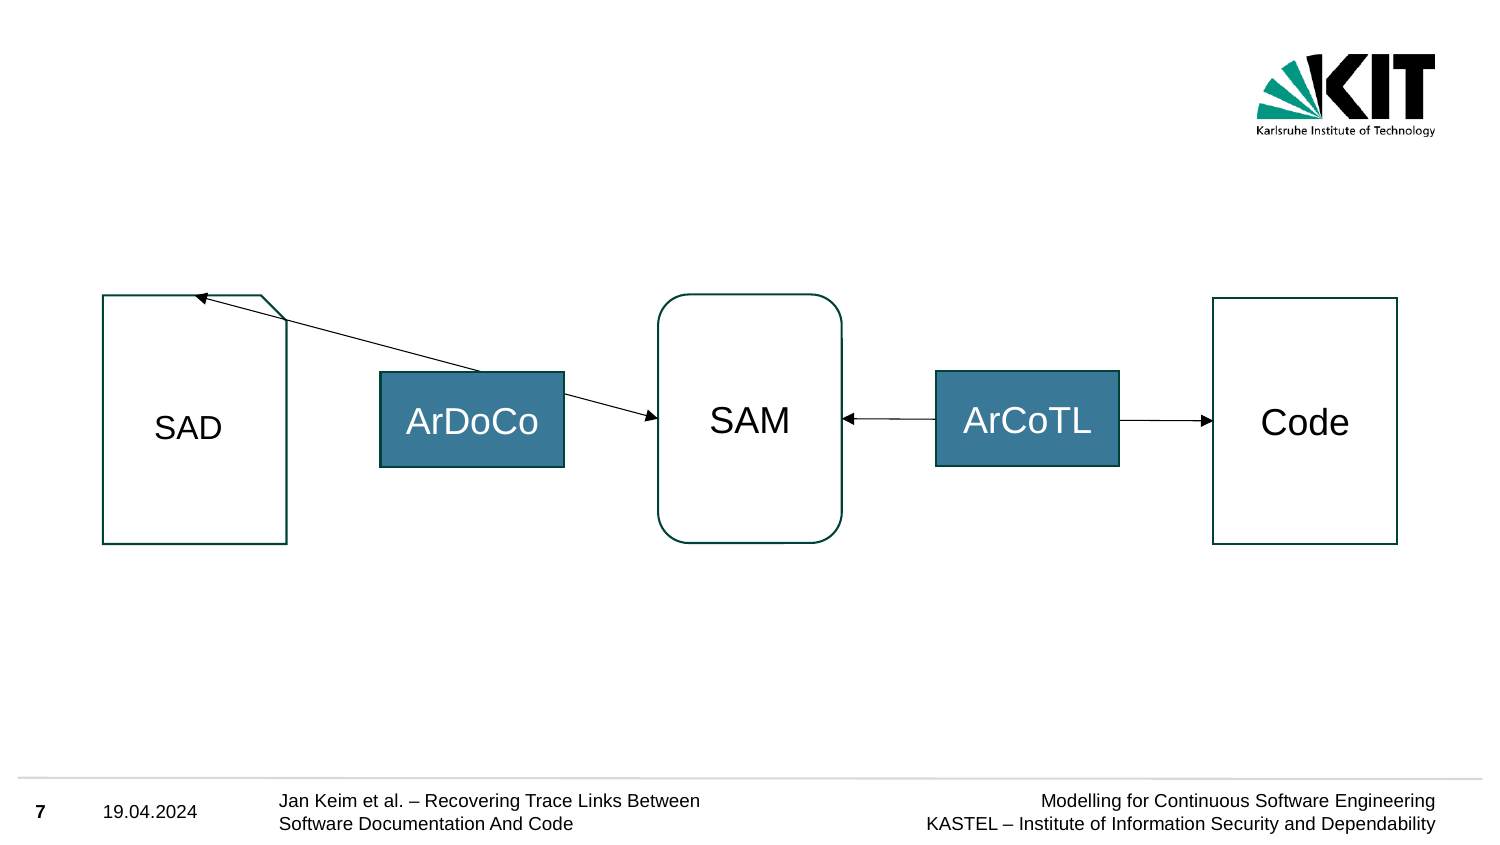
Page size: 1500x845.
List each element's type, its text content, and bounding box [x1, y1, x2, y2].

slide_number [102, 778, 272, 844]
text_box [102, 294, 1398, 545]
slide_number 7 [35, 778, 89, 844]
picture [1257, 54, 1435, 137]
